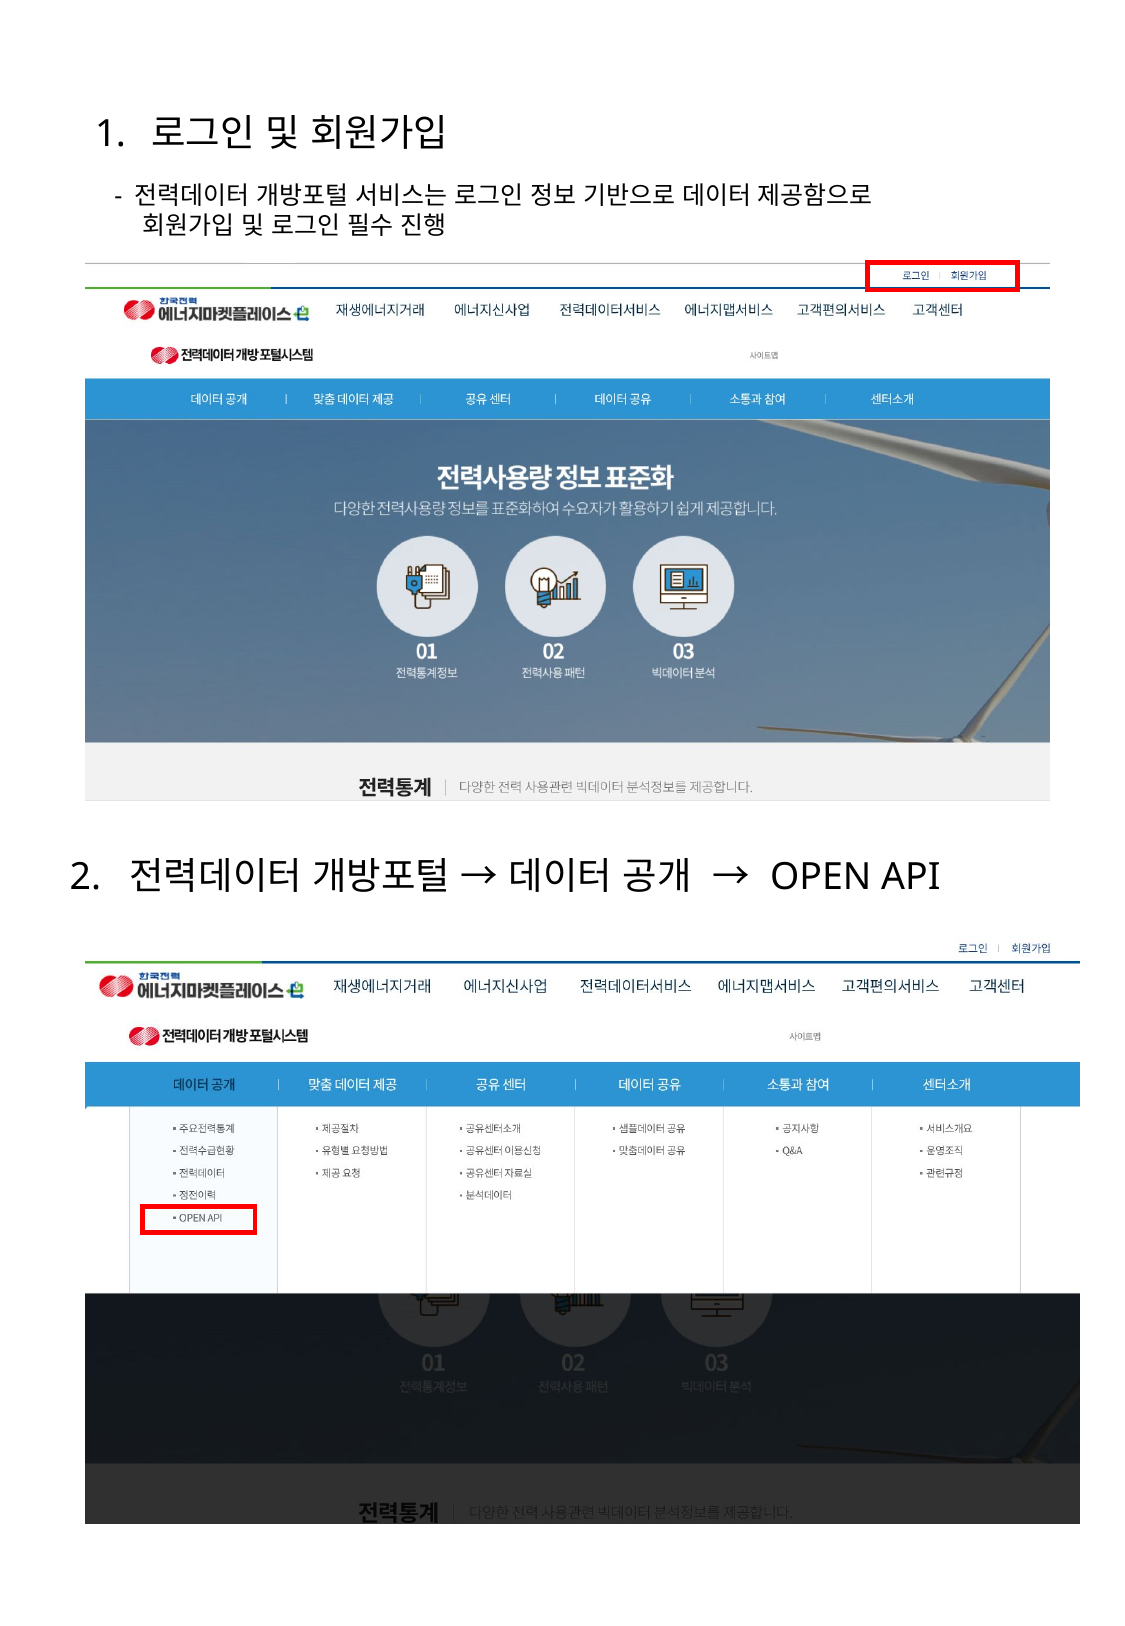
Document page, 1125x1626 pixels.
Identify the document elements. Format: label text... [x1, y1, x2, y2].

text_box 로그인 및 회원가입 - 전력데이터 개방포털 서비스는 로그인 정보 기반으로 데이터 제공함으로 회원가입 및 로그인 필수 진행 [80, 101, 1075, 247]
picture [85, 936, 1080, 1524]
text_box 2. 전력데이터 개방포털 → 데이터 공개 → OPEN API [54, 844, 1050, 905]
picture [85, 262, 1050, 801]
